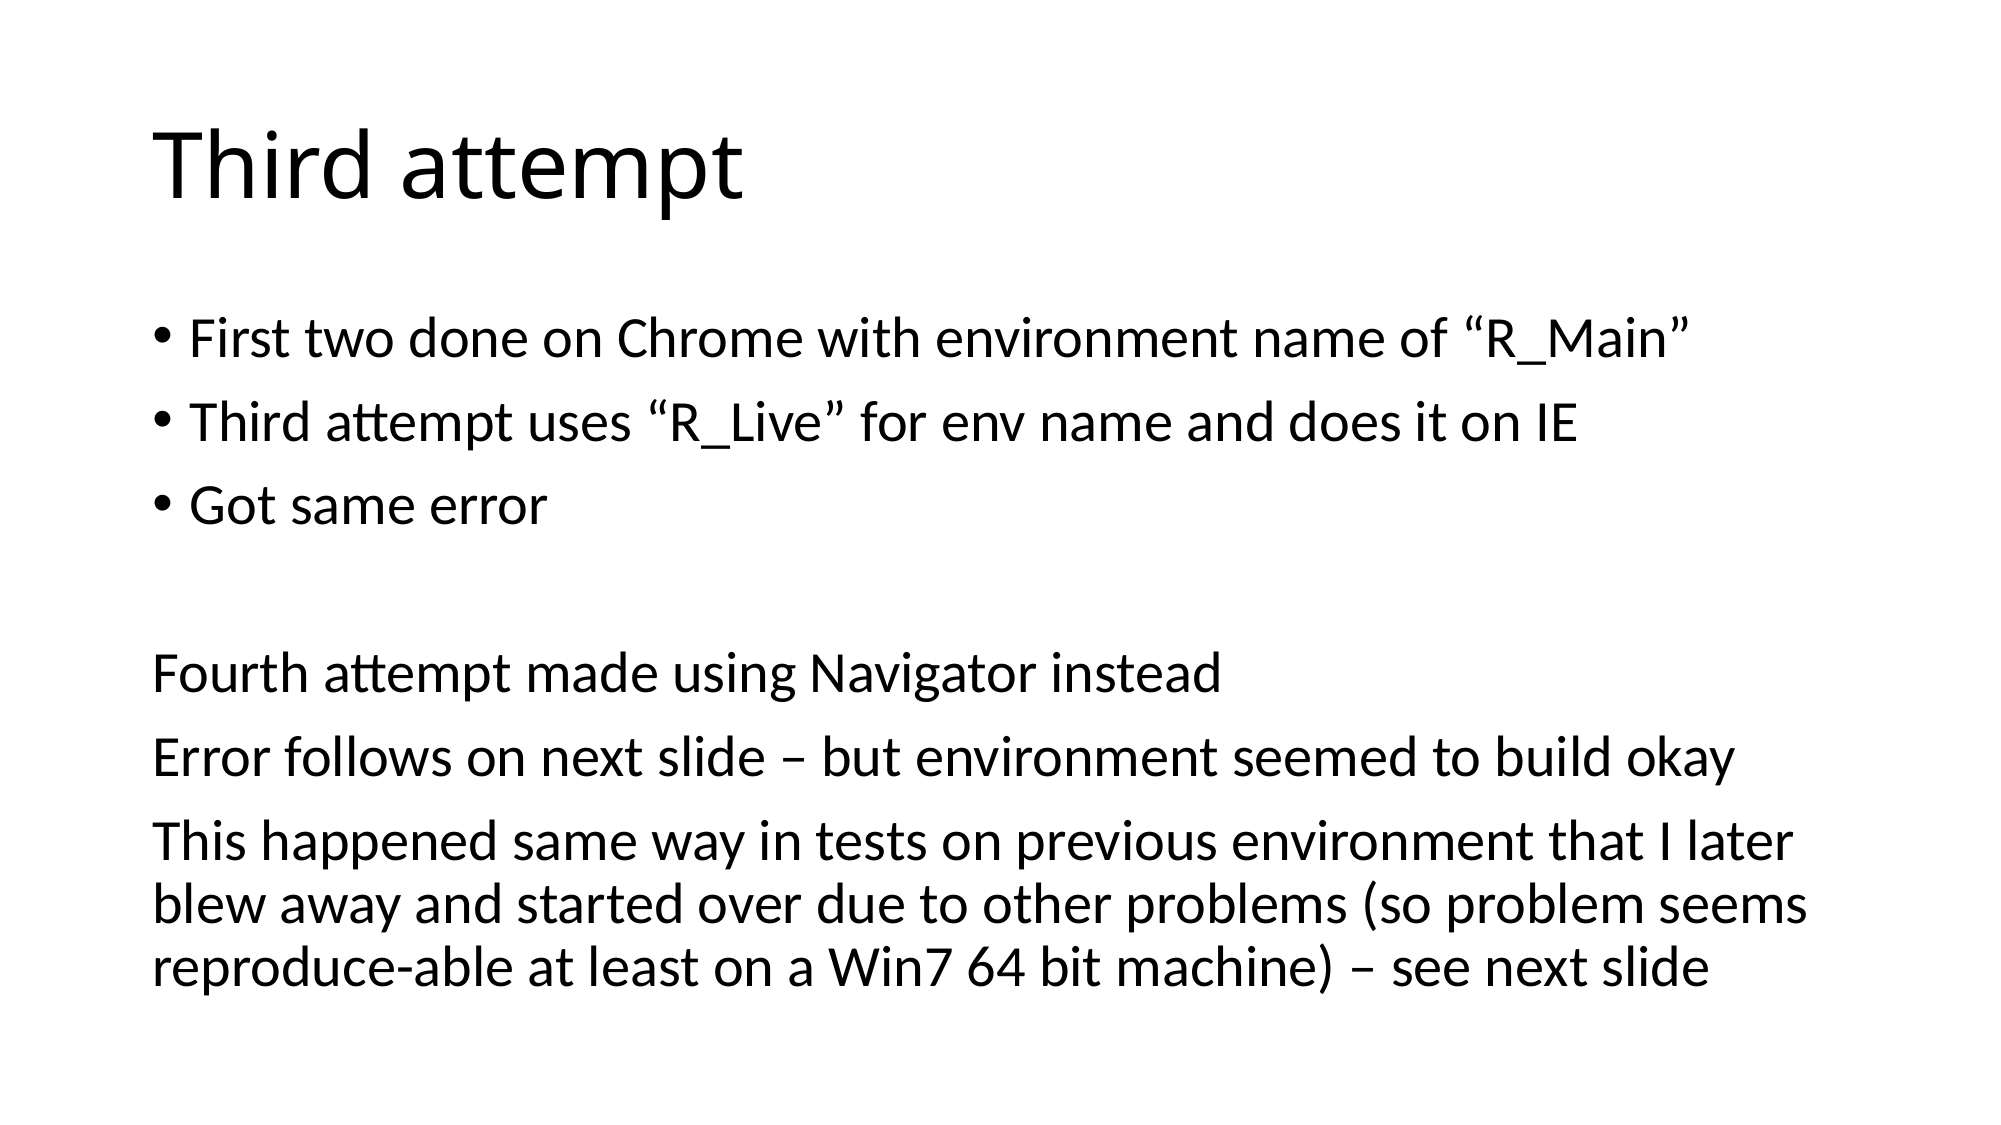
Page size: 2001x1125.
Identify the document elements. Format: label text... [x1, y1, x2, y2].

title Third attempt [137, 59, 1863, 278]
list First two done on Chrome with environment name of “R_Main” Third attempt uses “R_Live” for env name and does it on IE Got same error Fourth attempt made using Navigator instead Error follows on next slide – but environment seemed to build okay This happened same way in tests on previous environment that I later blew away and started over due to other problems (so problem seems reproduce-able at least on a Win7 64 bit machine) – see next slide [137, 299, 1863, 1014]
